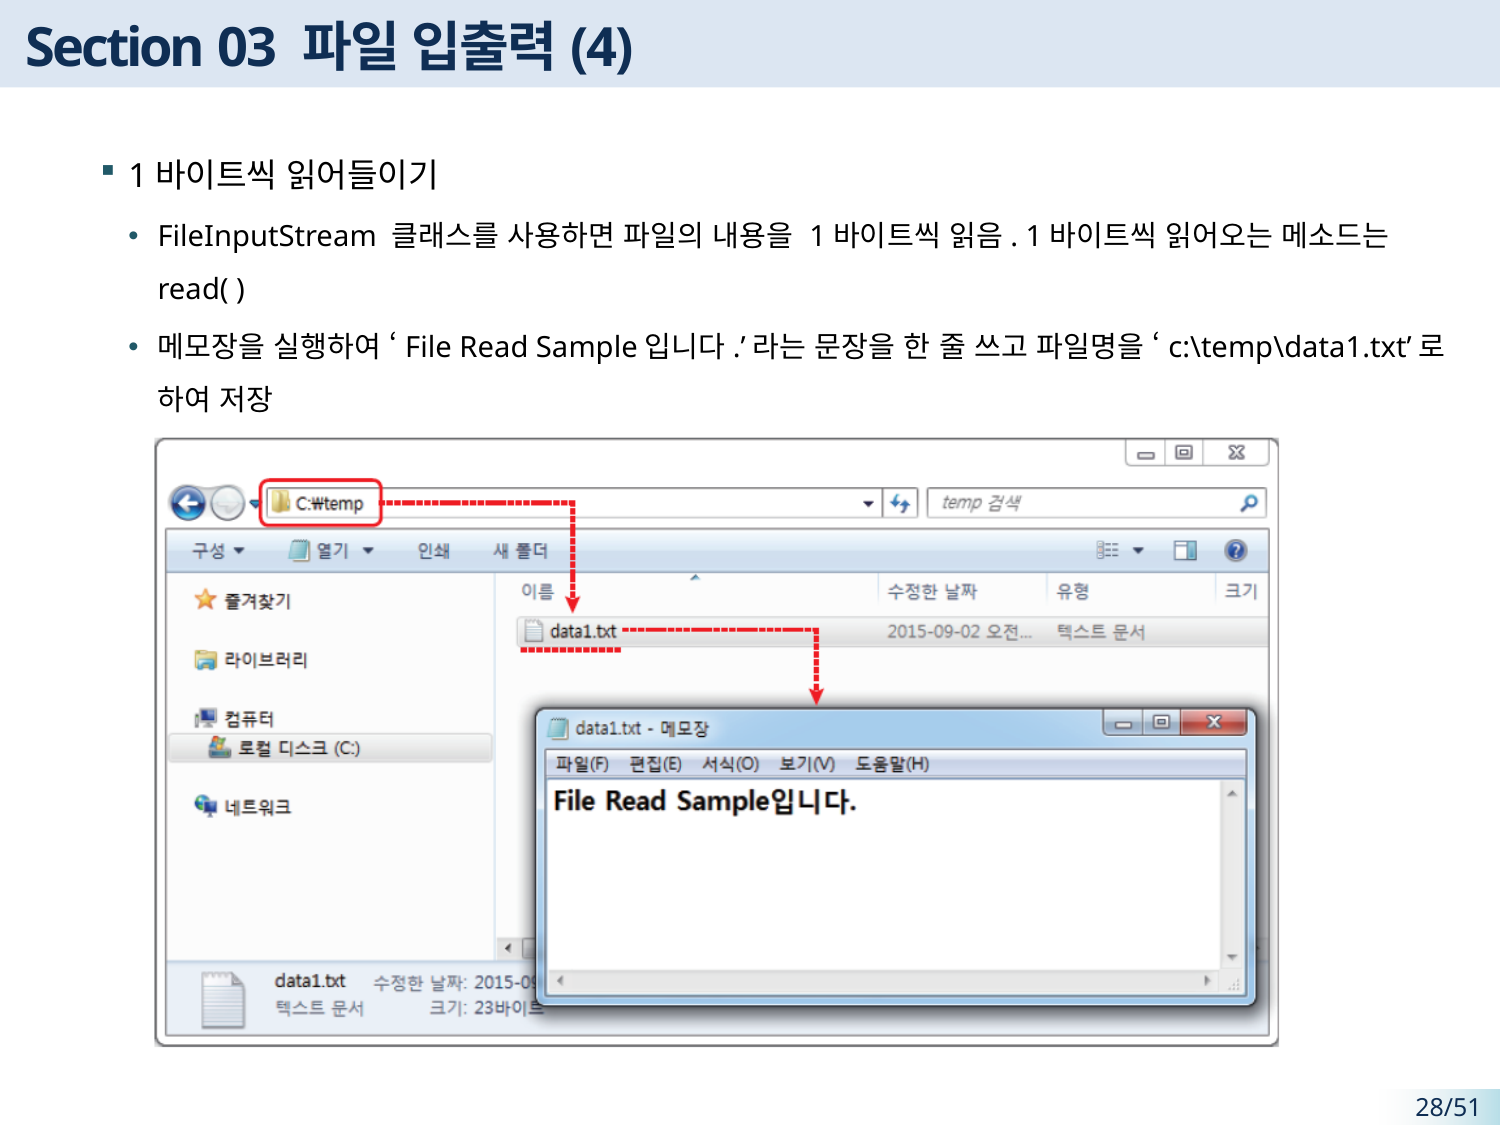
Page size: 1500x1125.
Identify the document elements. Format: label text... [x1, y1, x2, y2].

title Section 03 파일 입출력(4) [10, 5, 1288, 84]
picture [152, 433, 1283, 1052]
list 1바이트씩 읽어들이기 FileInputStream 클래스를 사용하면 파일의 내용을 1바이트씩 읽음. 1바이트씩 읽어오는 메소드는 read( ) 메모장을 실행하여 ‘File Read Sample입니다.’라는 문장을 한 줄 쓰고 파일명을 ‘c:\temp\data1.txt’로 하여 저장 [10, 126, 1481, 1057]
